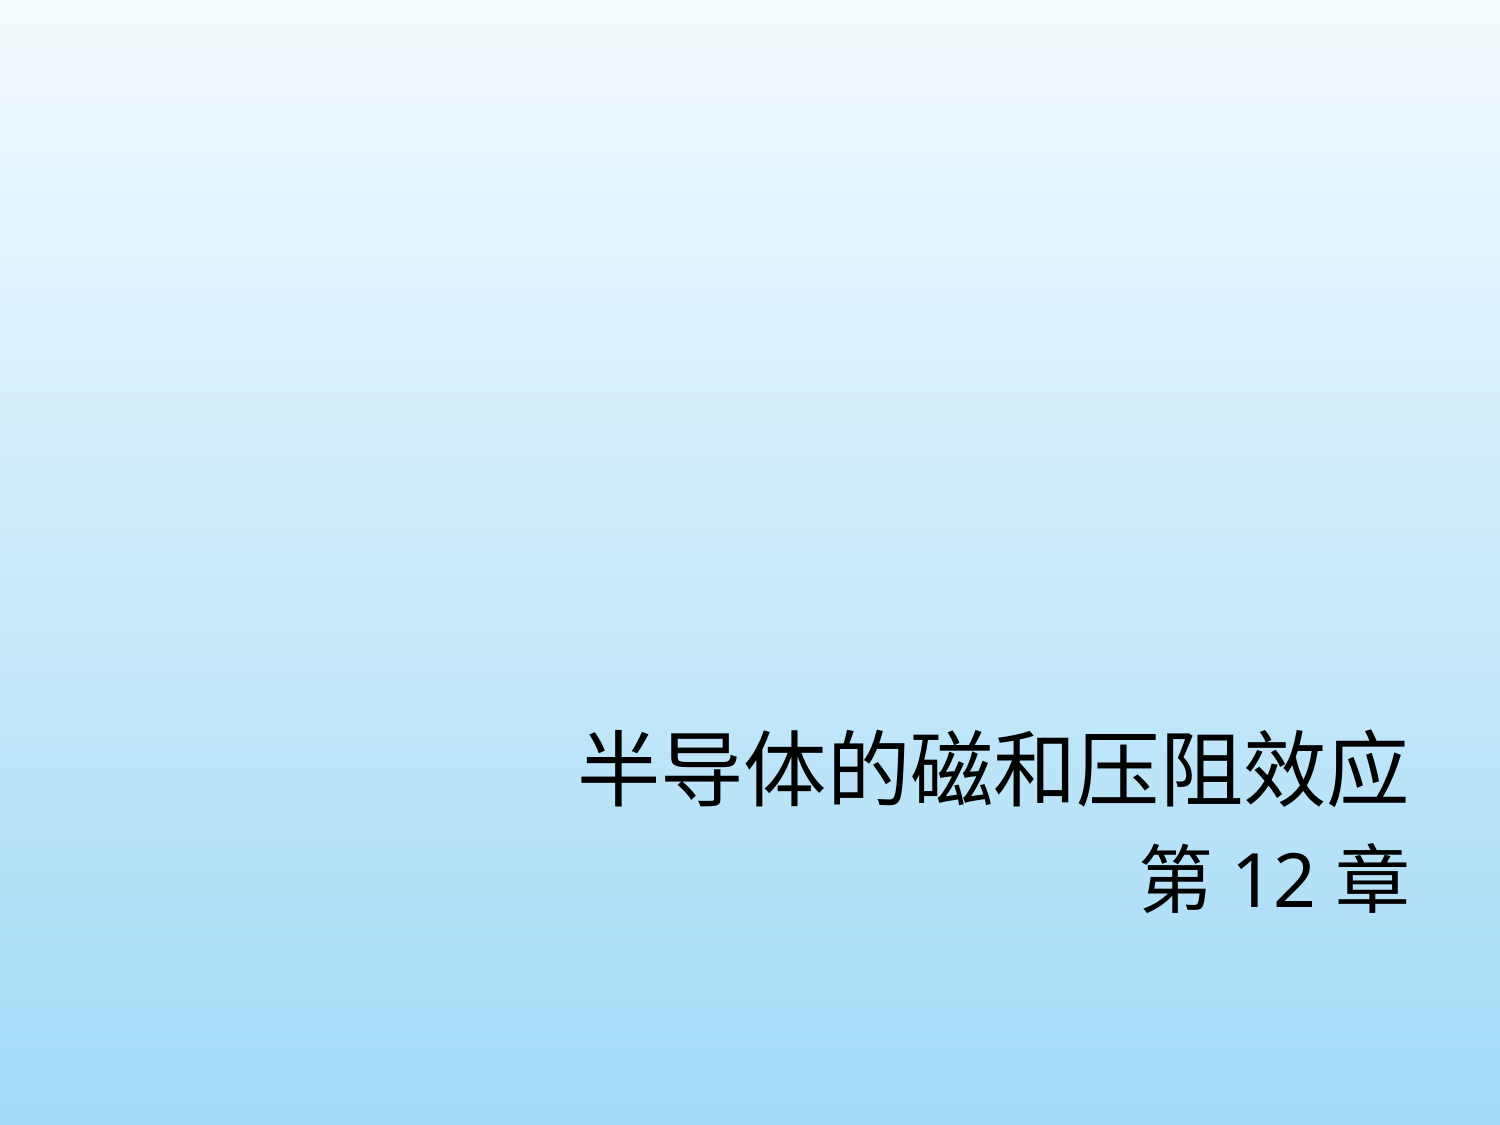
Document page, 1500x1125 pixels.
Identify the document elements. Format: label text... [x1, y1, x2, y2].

title 半导体的磁和压阻效应 [325, 437, 1425, 824]
list 第12章 [325, 824, 1425, 966]
